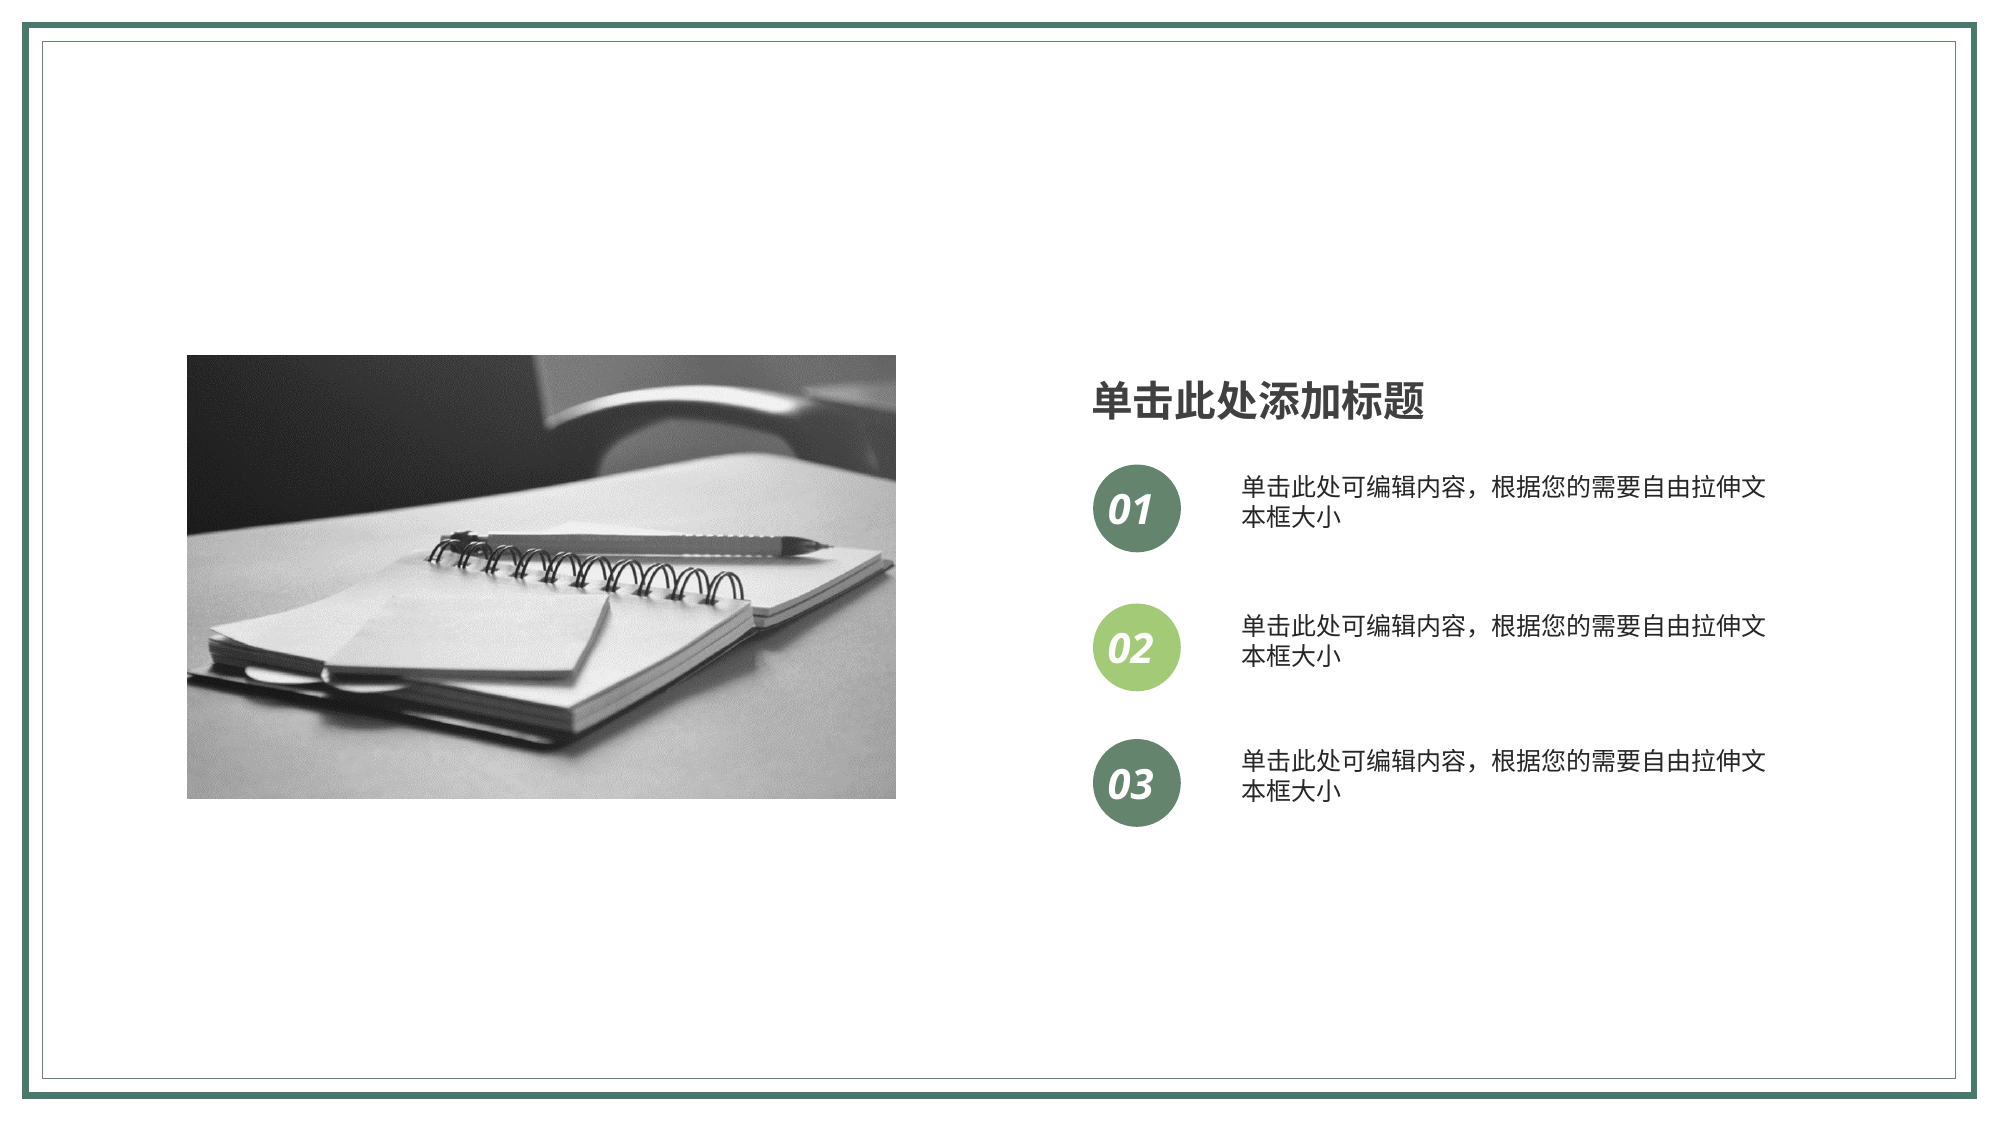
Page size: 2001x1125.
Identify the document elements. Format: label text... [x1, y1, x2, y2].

text_box [42, 41, 1956, 1080]
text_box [1093, 464, 1191, 553]
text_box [1092, 603, 1191, 692]
text_box 单击此处添加标题 [1076, 367, 1633, 433]
picture [186, 355, 896, 799]
text_box 单击此处可编辑内容，根据您的需要自由拉伸文本框大小 [1227, 603, 1805, 679]
text_box 单击此处可编辑内容，根据您的需要自由拉伸文本框大小 [1227, 464, 1805, 540]
text_box 单击此处可编辑内容，根据您的需要自由拉伸文本框大小 [1227, 738, 1805, 813]
text_box [25, 24, 1975, 1097]
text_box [1092, 738, 1191, 827]
